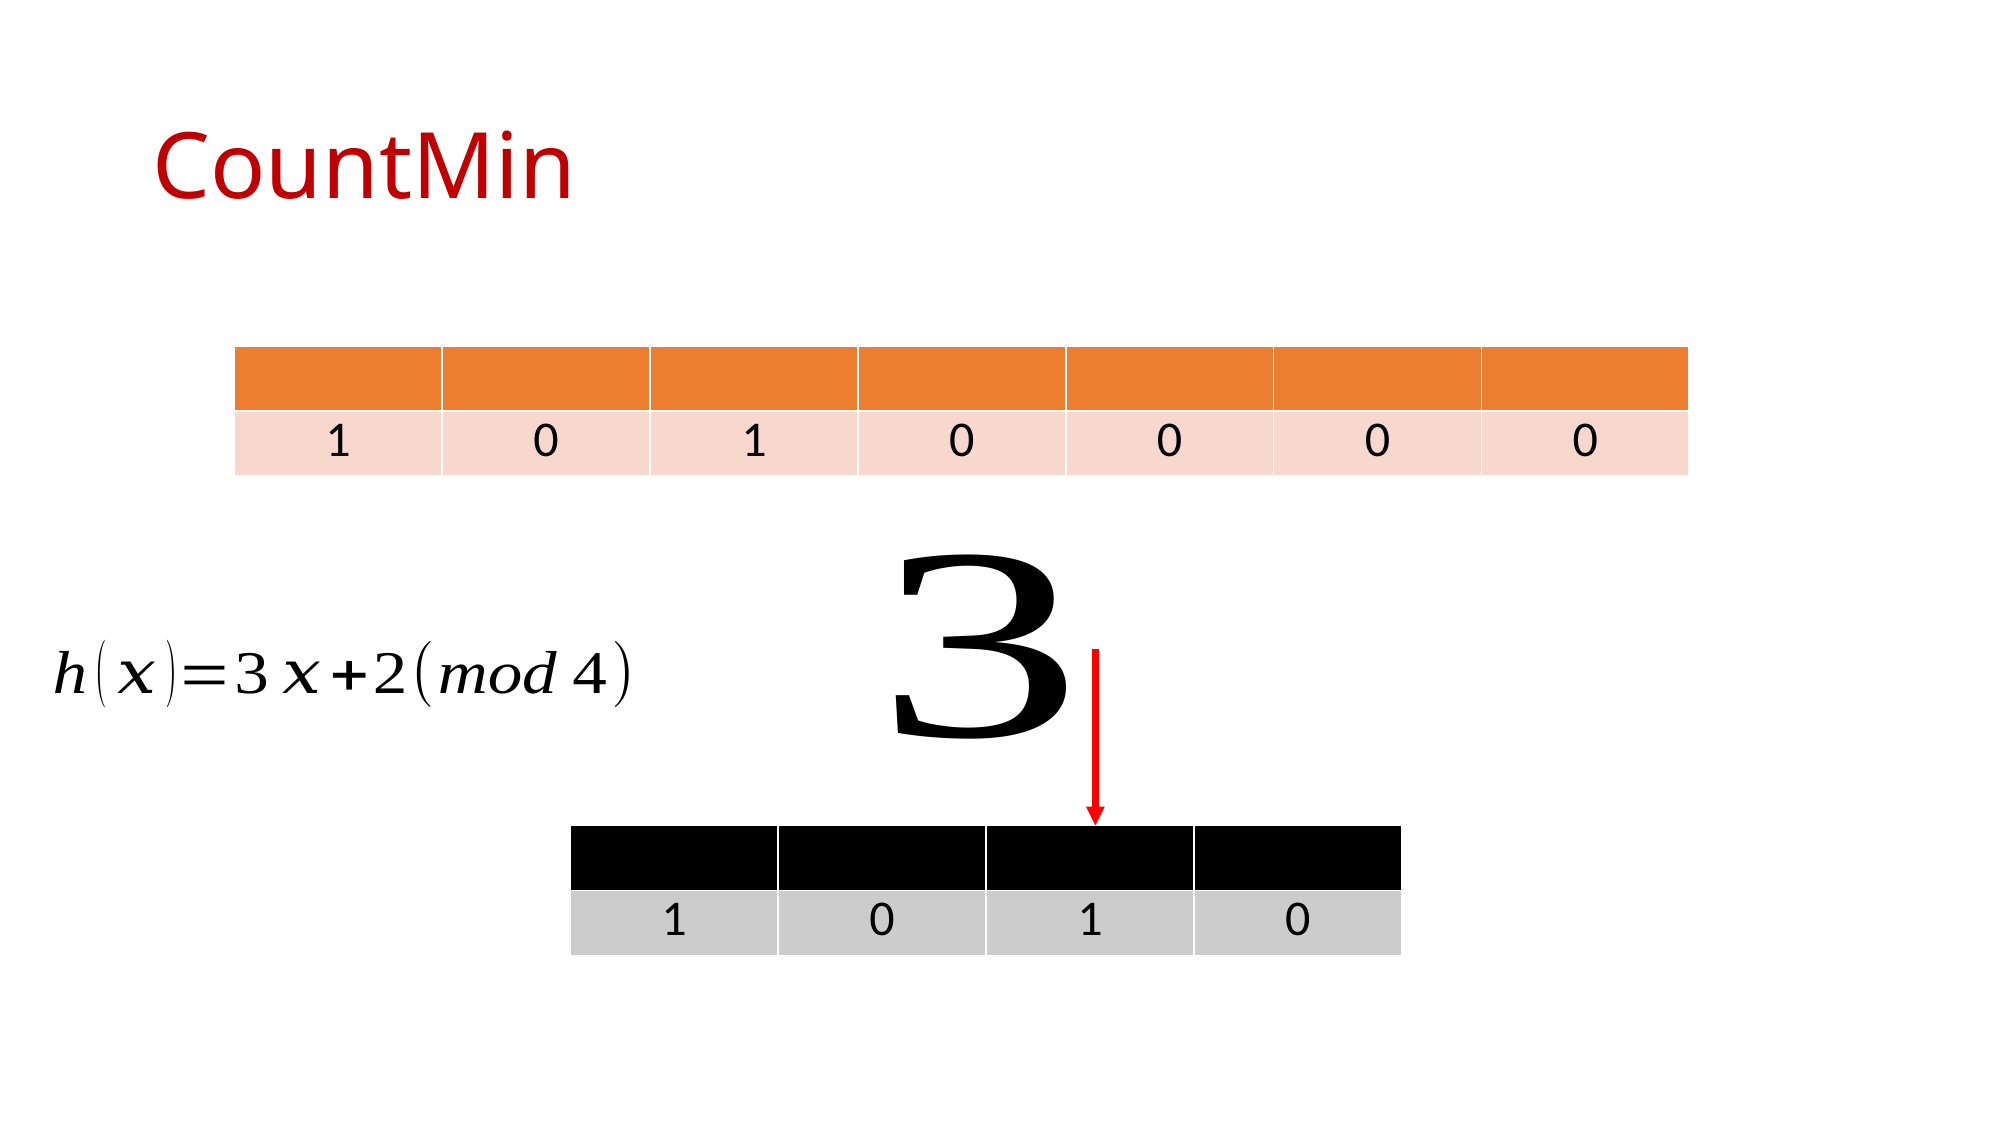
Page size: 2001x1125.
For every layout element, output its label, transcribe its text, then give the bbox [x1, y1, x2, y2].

title CountMin [137, 59, 1863, 278]
